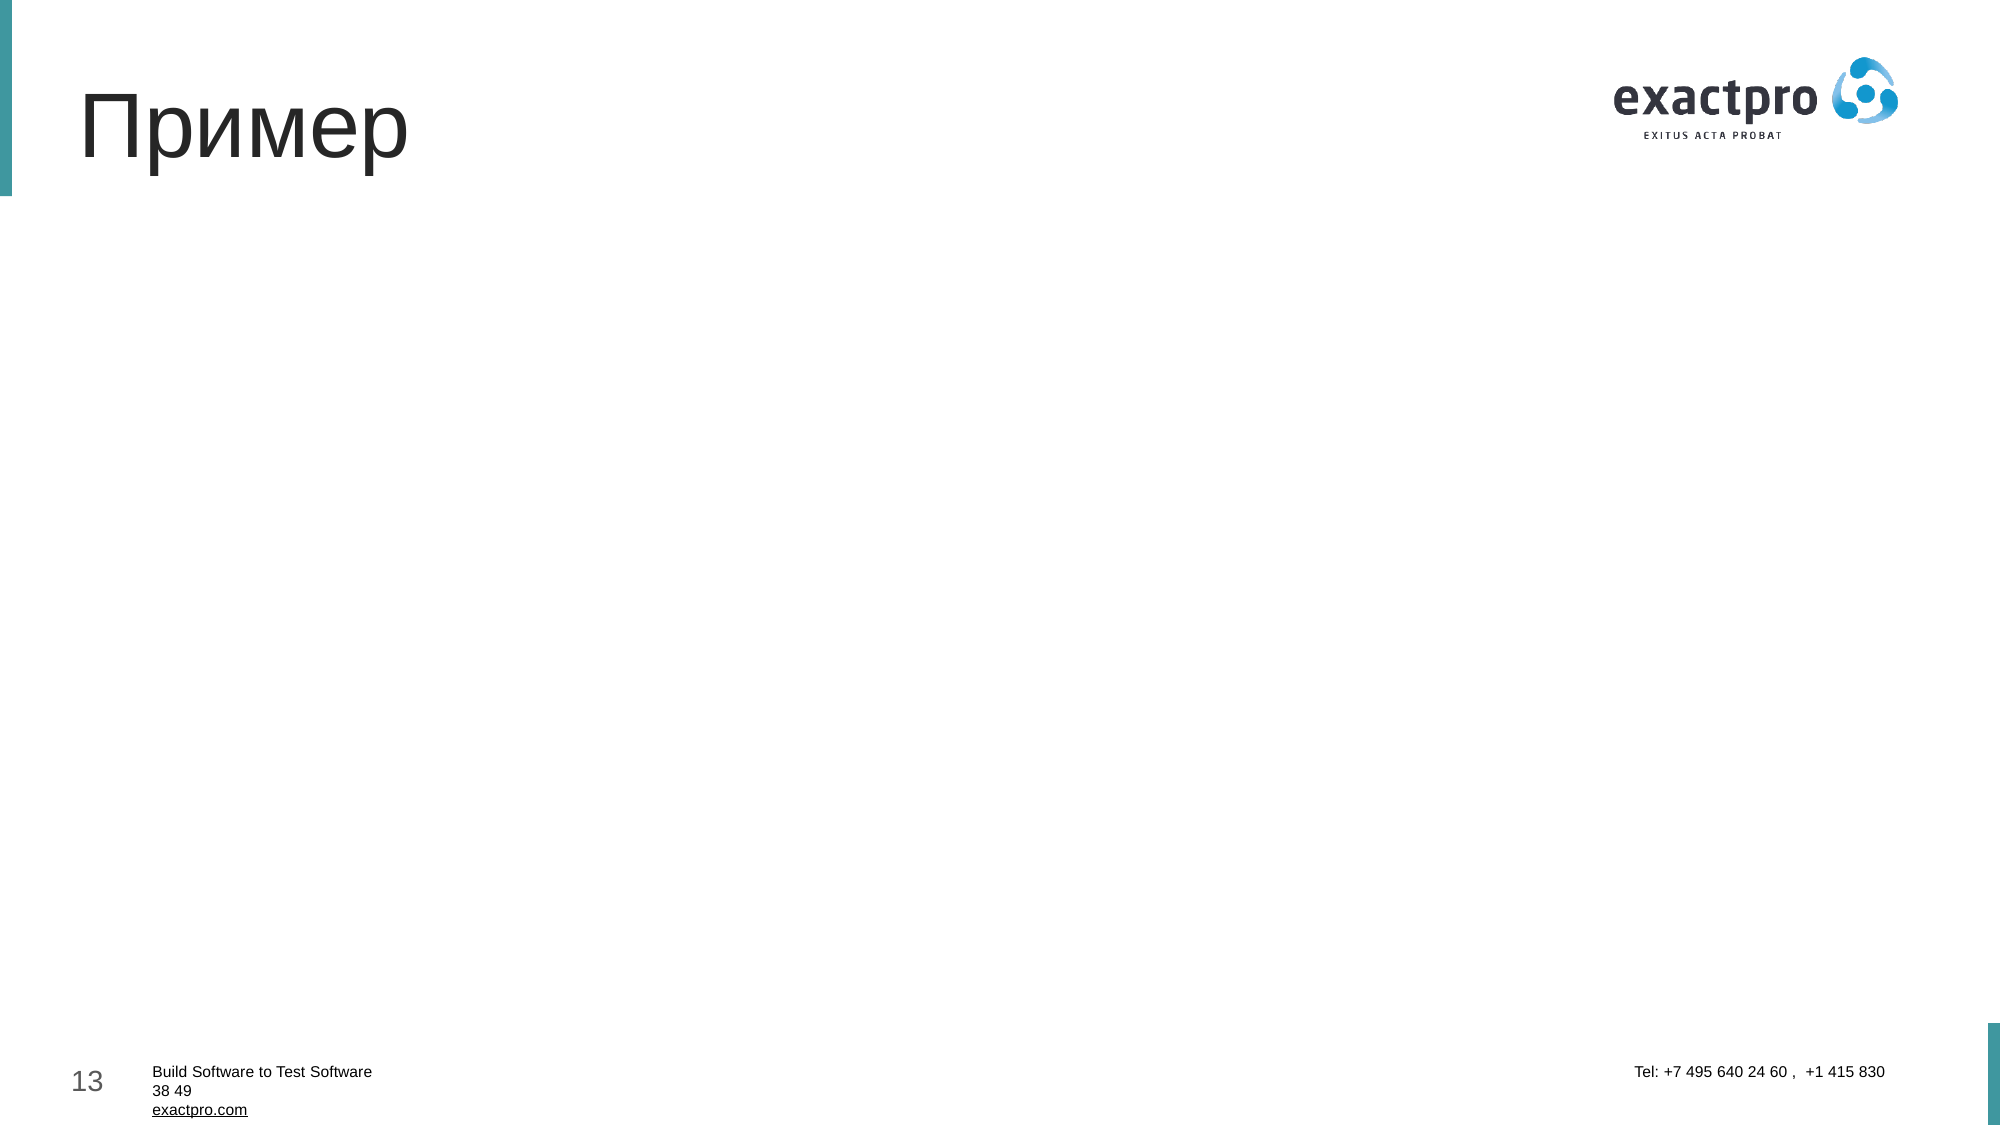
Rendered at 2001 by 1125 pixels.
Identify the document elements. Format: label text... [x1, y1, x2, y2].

picture [1878, 57, 1898, 139]
title Пример [77, 44, 1878, 197]
